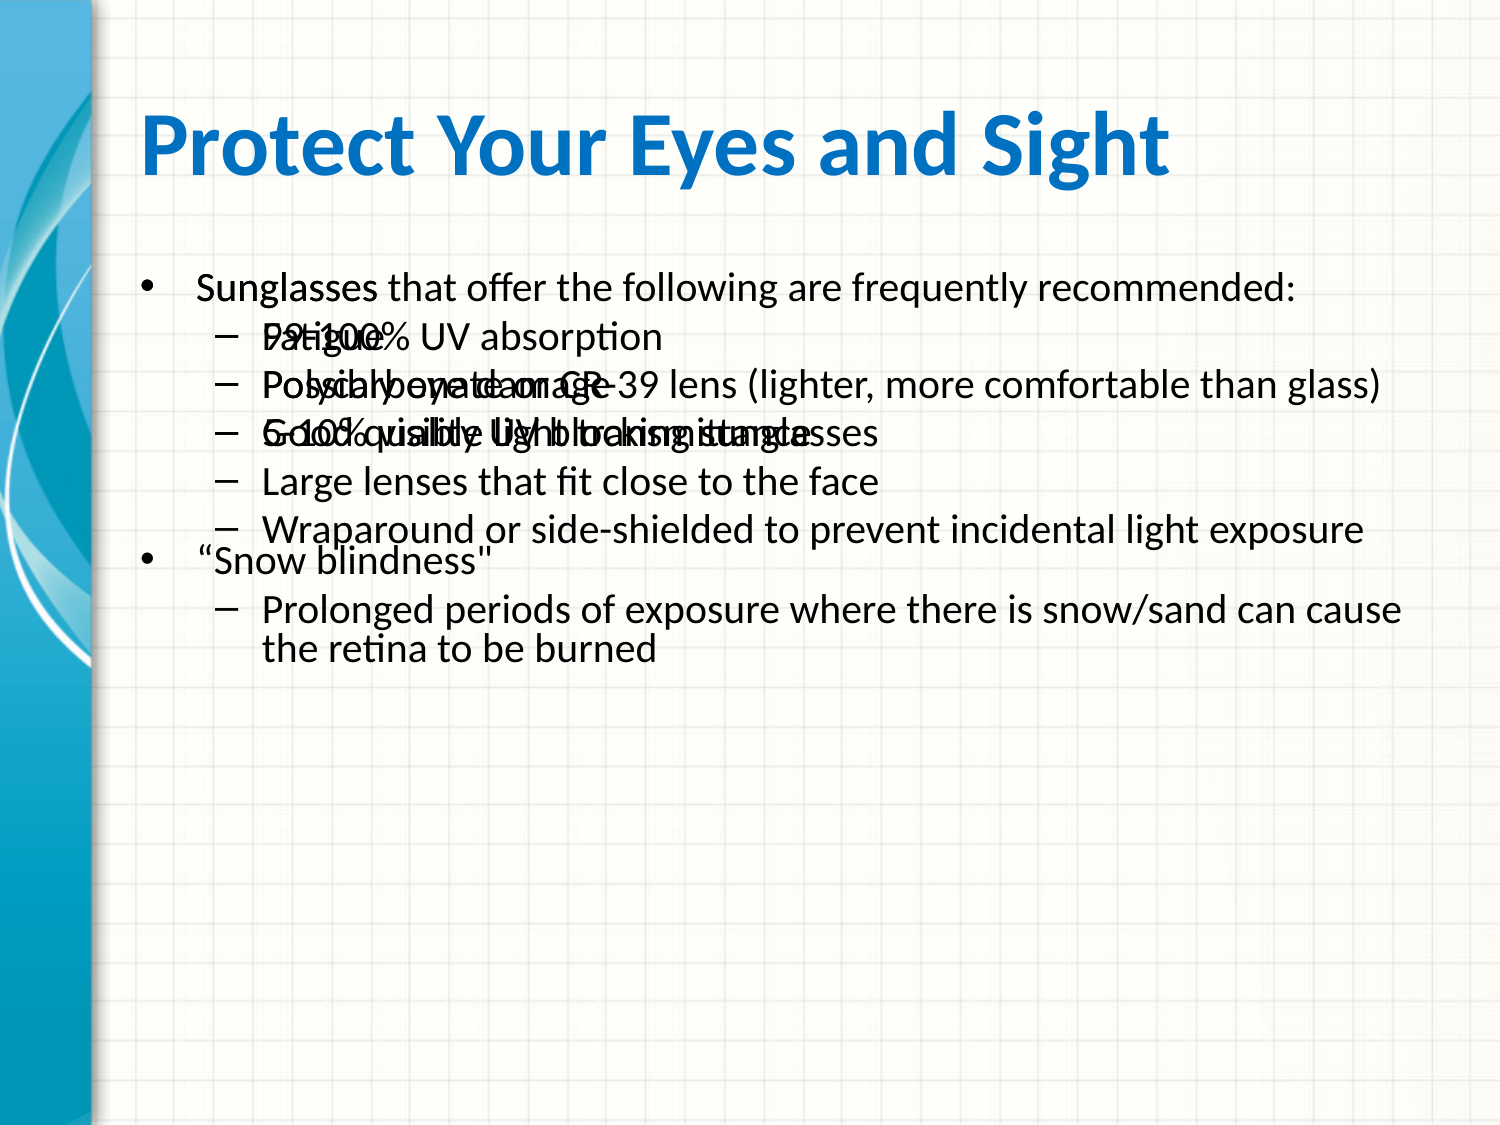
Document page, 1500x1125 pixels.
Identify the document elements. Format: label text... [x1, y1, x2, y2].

title Protect Your Eyes and Sight [125, 45, 1450, 233]
list Sunglasses that offer the following are frequently recommended: 99-100% UV absorption Polycarbonate or CR-39 lens (lighter, more comfortable than glass) 5-10% visible light transmittance Large lenses that fit close to the face Wraparound or side-shielded to prevent incidental light exposure [125, 262, 1450, 1005]
picture [0, 0, 1500, 1125]
